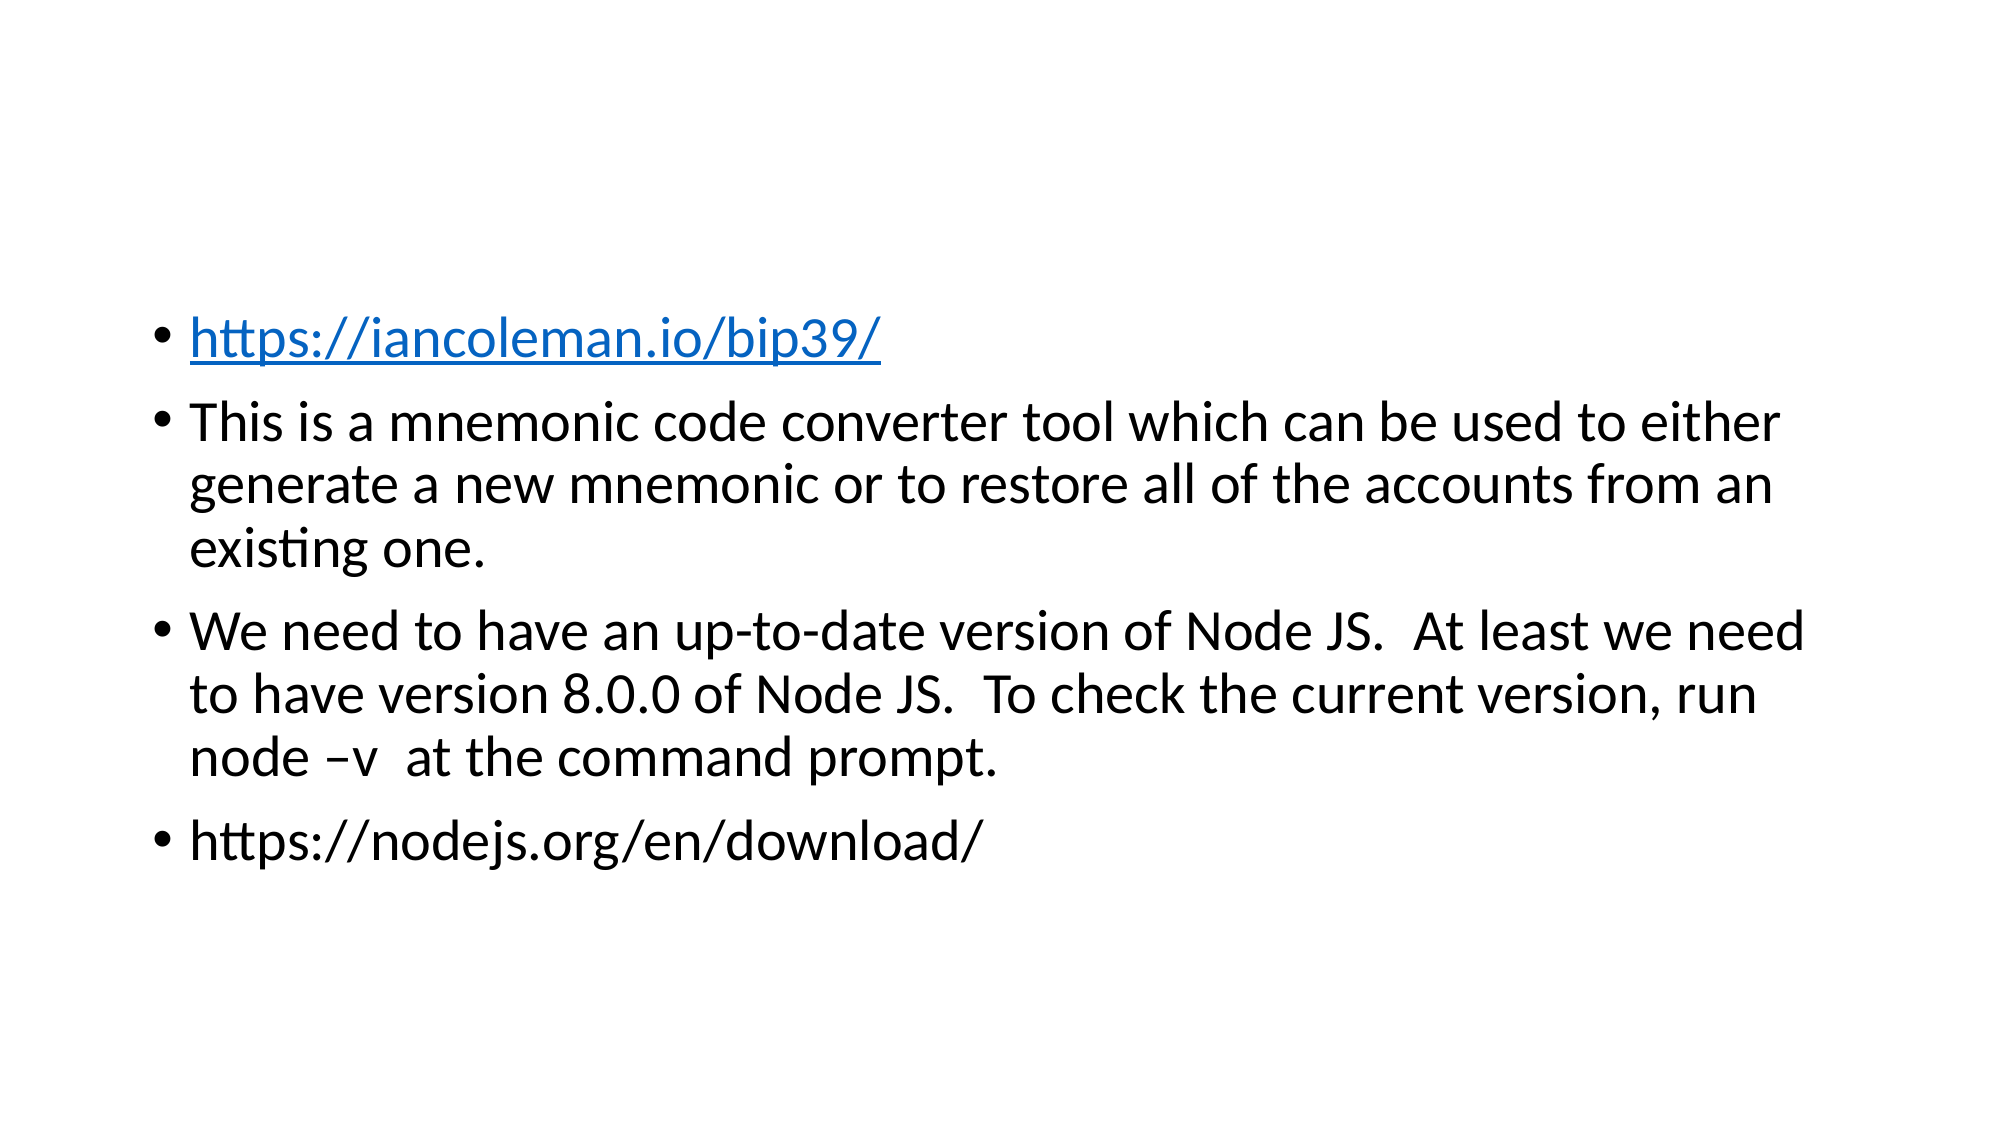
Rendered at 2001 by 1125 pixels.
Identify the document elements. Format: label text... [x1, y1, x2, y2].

list https://iancoleman.io/bip39/ This is a mnemonic code converter tool which can be used to either generate a new mnemonic or to restore all of the accounts from an existing one. We need to have an up-to-date version of Node JS. At least we need to have version 8.0.0 of Node JS. To check the current version, run node –v at the command prompt. https://nodejs.org/en/download/ [137, 299, 1863, 1014]
